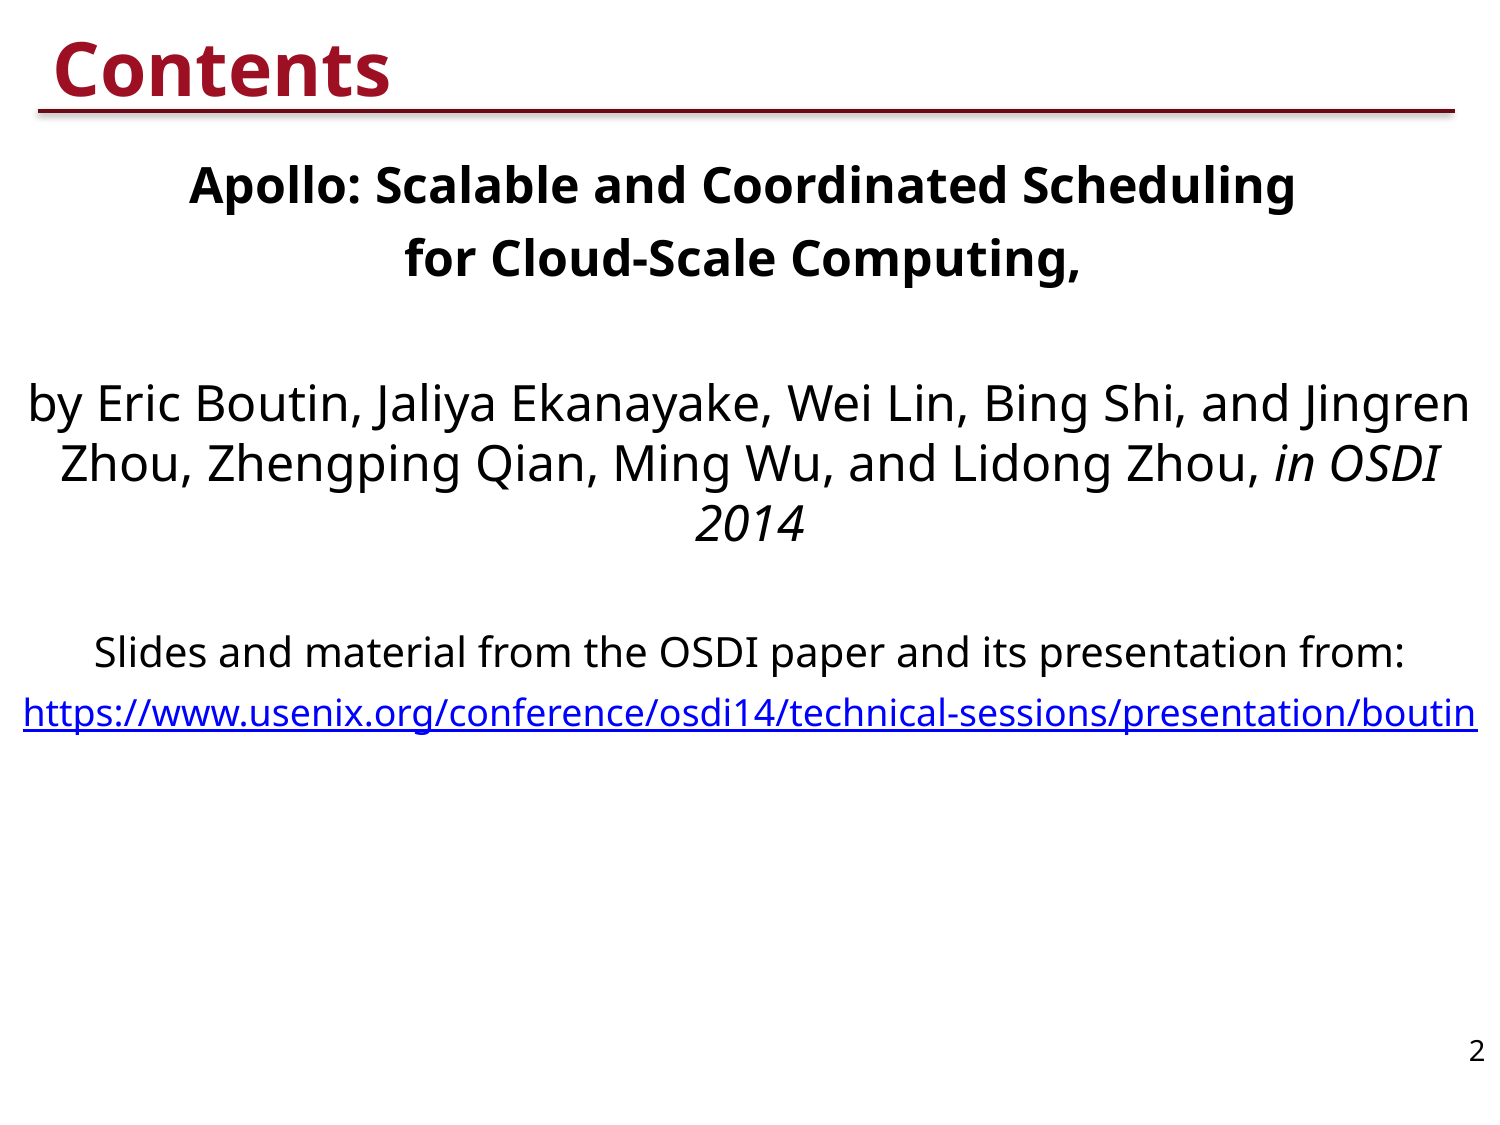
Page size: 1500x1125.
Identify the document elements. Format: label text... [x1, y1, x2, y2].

list Apollo: Scalable and Coordinated Scheduling for Cloud-Scale Computing, by Eric Boutin, Jaliya Ekanayake, Wei Lin, Bing Shi, and Jingren Zhou, Zhengping Qian, Ming Wu, and Lidong Zhou, in OSDI 2014 Slides and material from the OSDI paper and its presentation from: https://www.usenix.org/conference/osdi14/technical-sessions/presentation/boutin [0, 146, 1500, 747]
slide_number 2 [1149, 1025, 1500, 1100]
title Contents [37, 13, 1455, 120]
